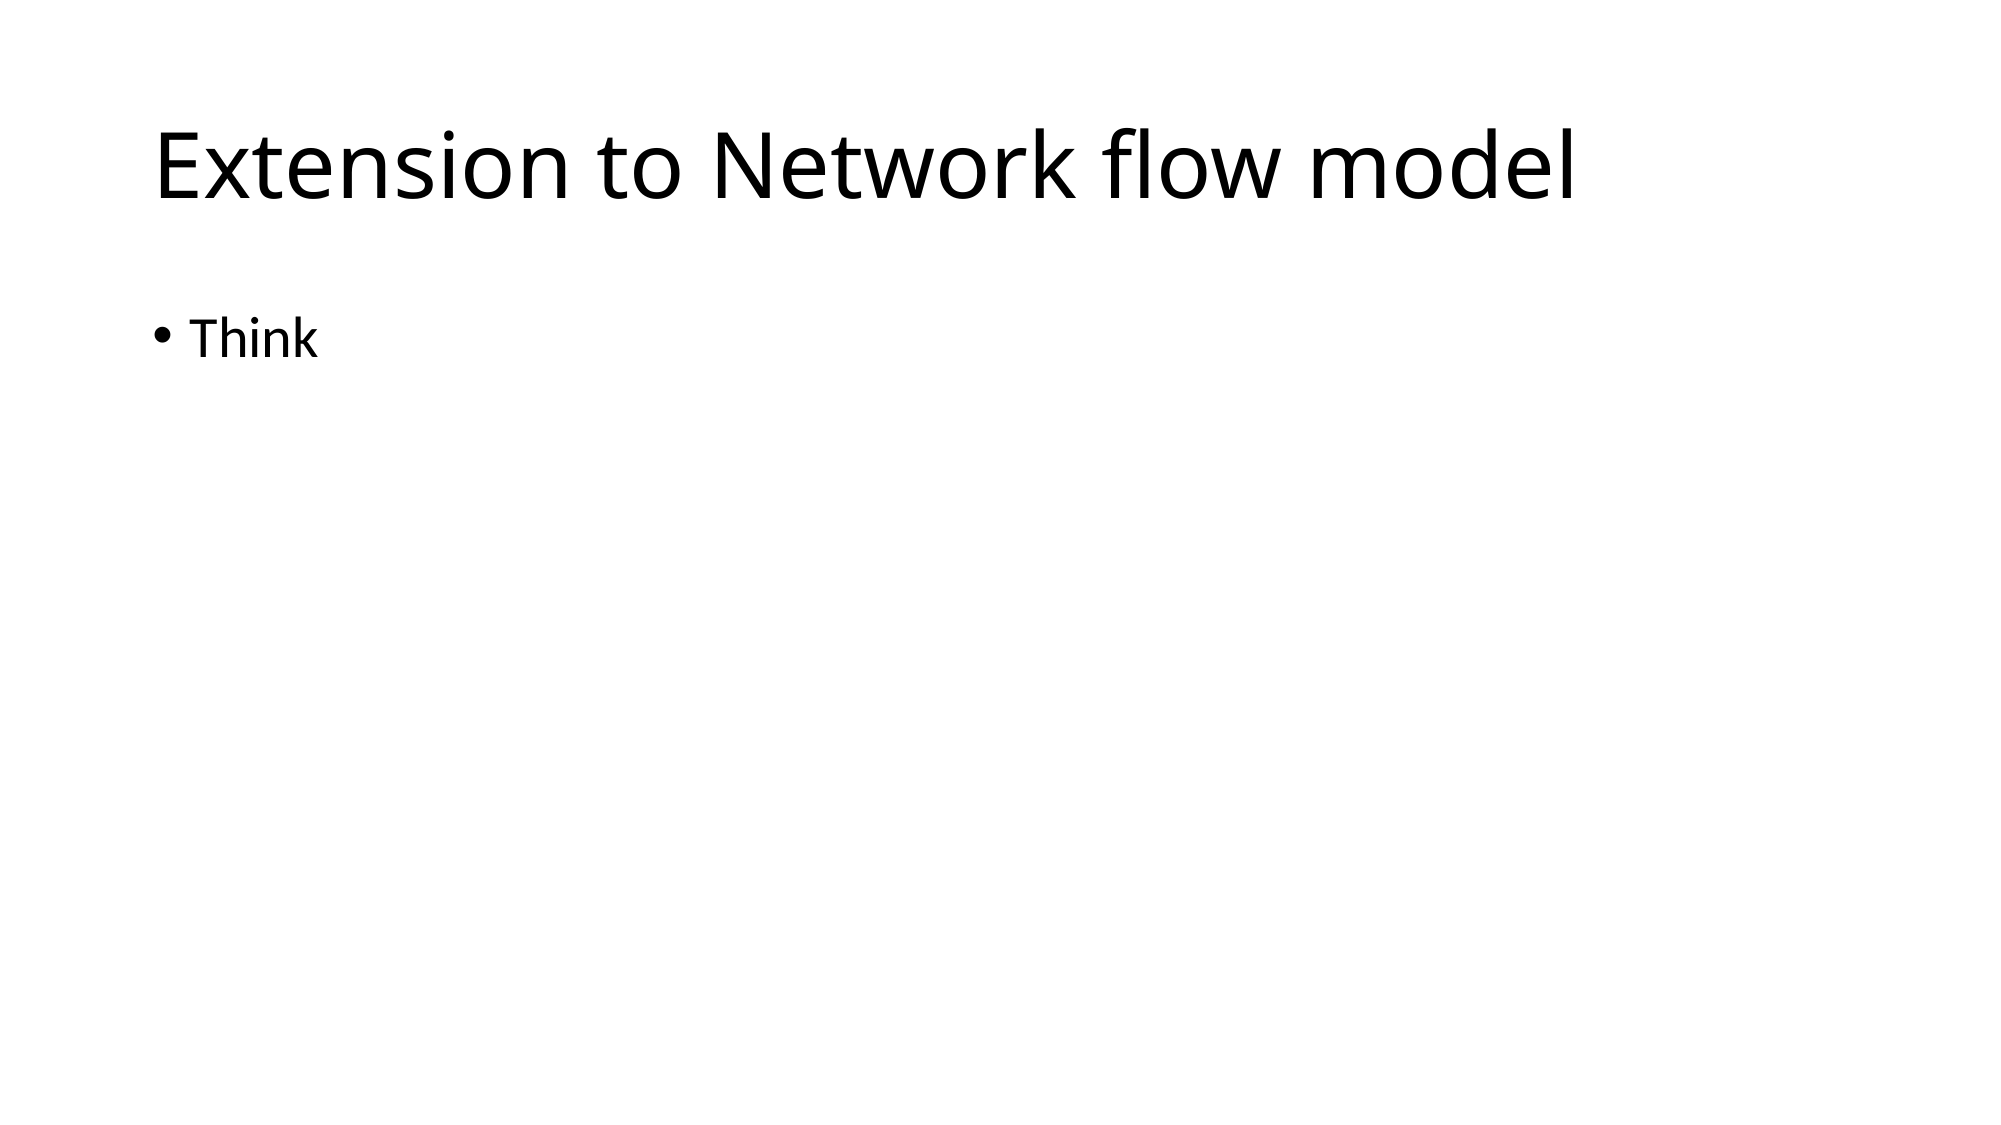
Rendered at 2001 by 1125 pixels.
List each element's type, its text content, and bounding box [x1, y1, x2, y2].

title Extension to Network flow model [137, 59, 1863, 278]
list Think [137, 299, 1863, 1014]
